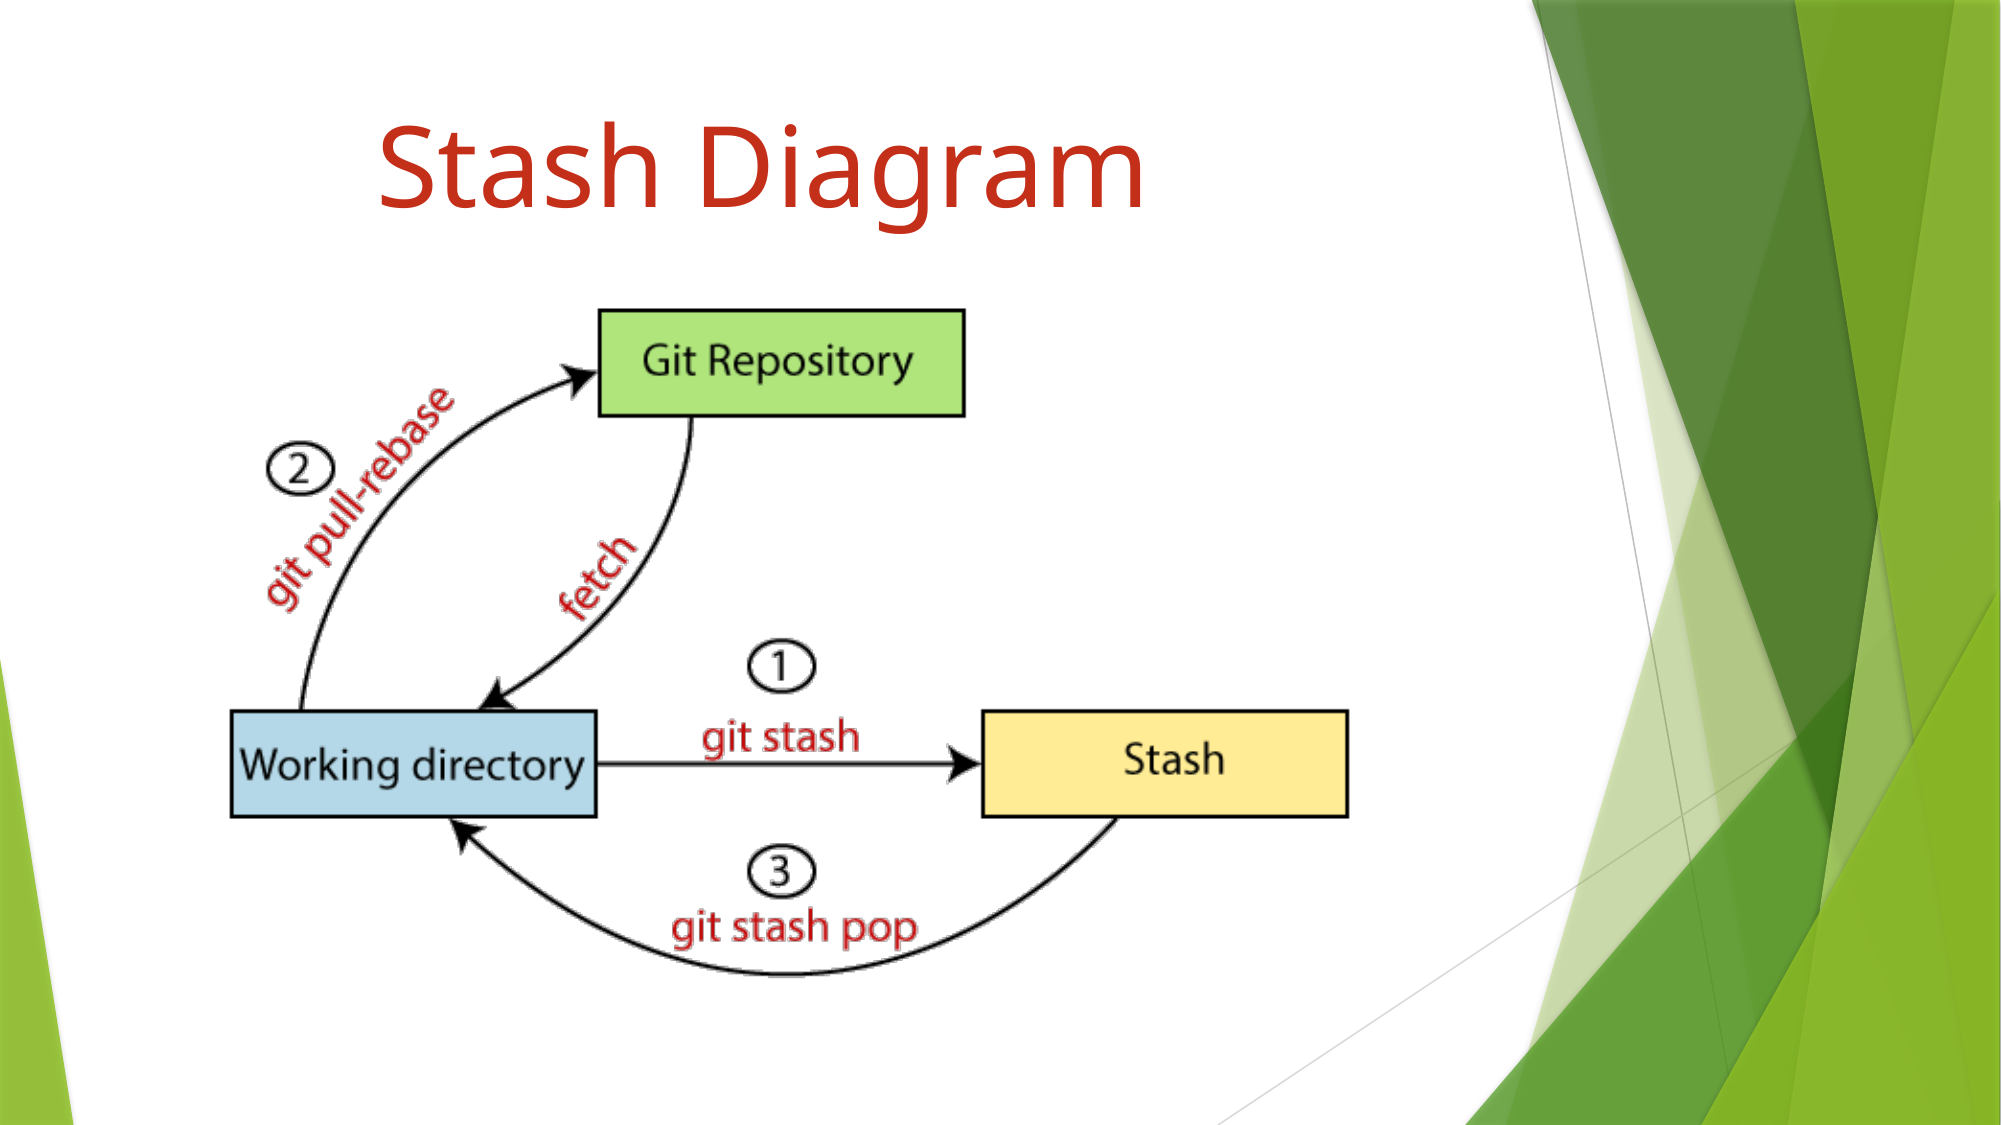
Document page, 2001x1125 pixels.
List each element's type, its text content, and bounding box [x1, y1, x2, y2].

text_box Stash Diagram [361, 87, 1166, 237]
picture [212, 238, 1363, 1006]
